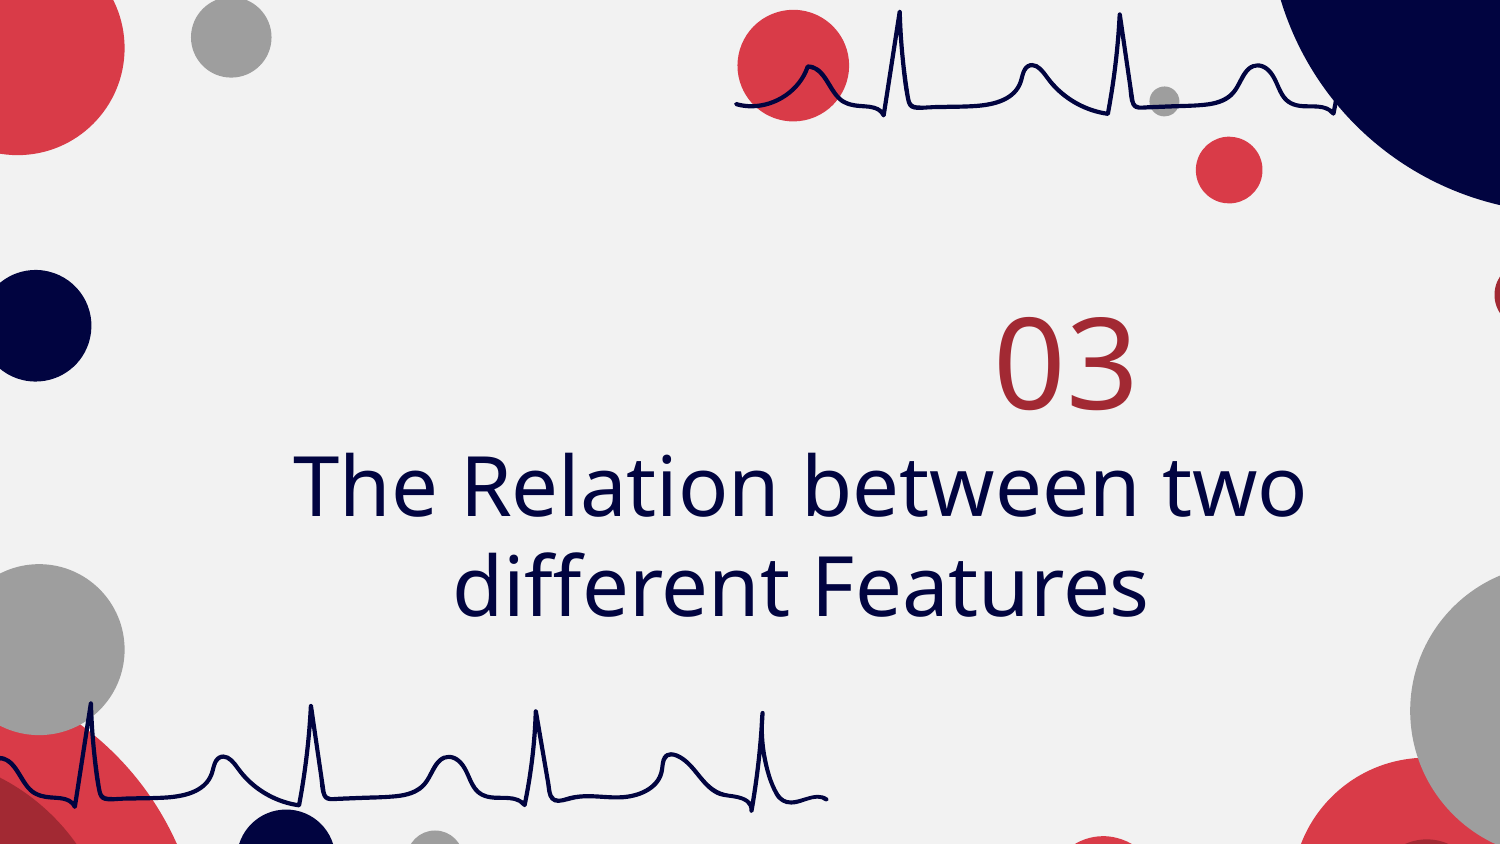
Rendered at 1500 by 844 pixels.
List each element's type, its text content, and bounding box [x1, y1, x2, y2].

title The Relation between two different Features [138, 417, 1464, 555]
title 03 [945, 267, 1155, 417]
